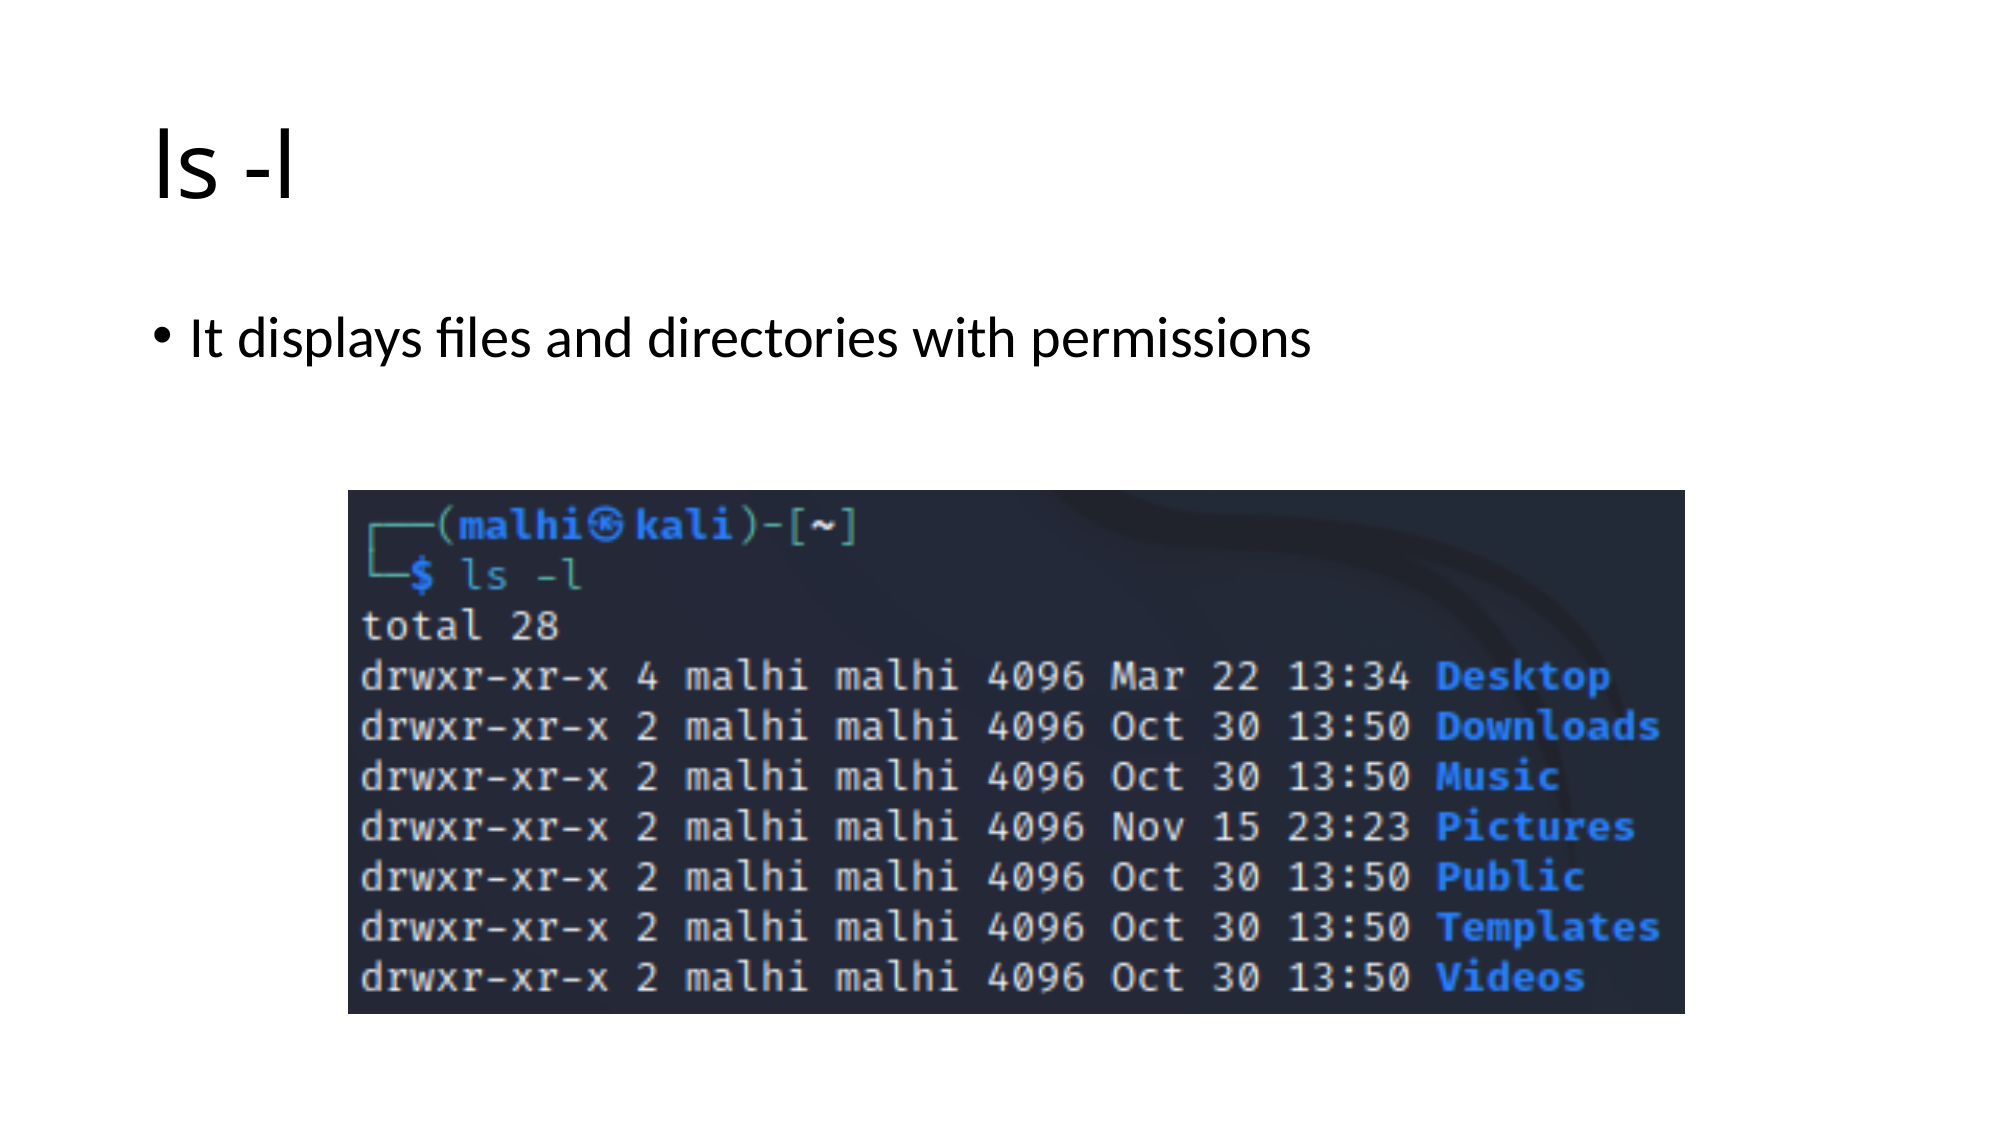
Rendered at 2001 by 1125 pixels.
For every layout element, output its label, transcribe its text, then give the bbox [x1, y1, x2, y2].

title ls -l [137, 59, 1863, 278]
list It displays files and directories with permissions [137, 299, 1863, 1014]
picture [348, 490, 1685, 1014]
